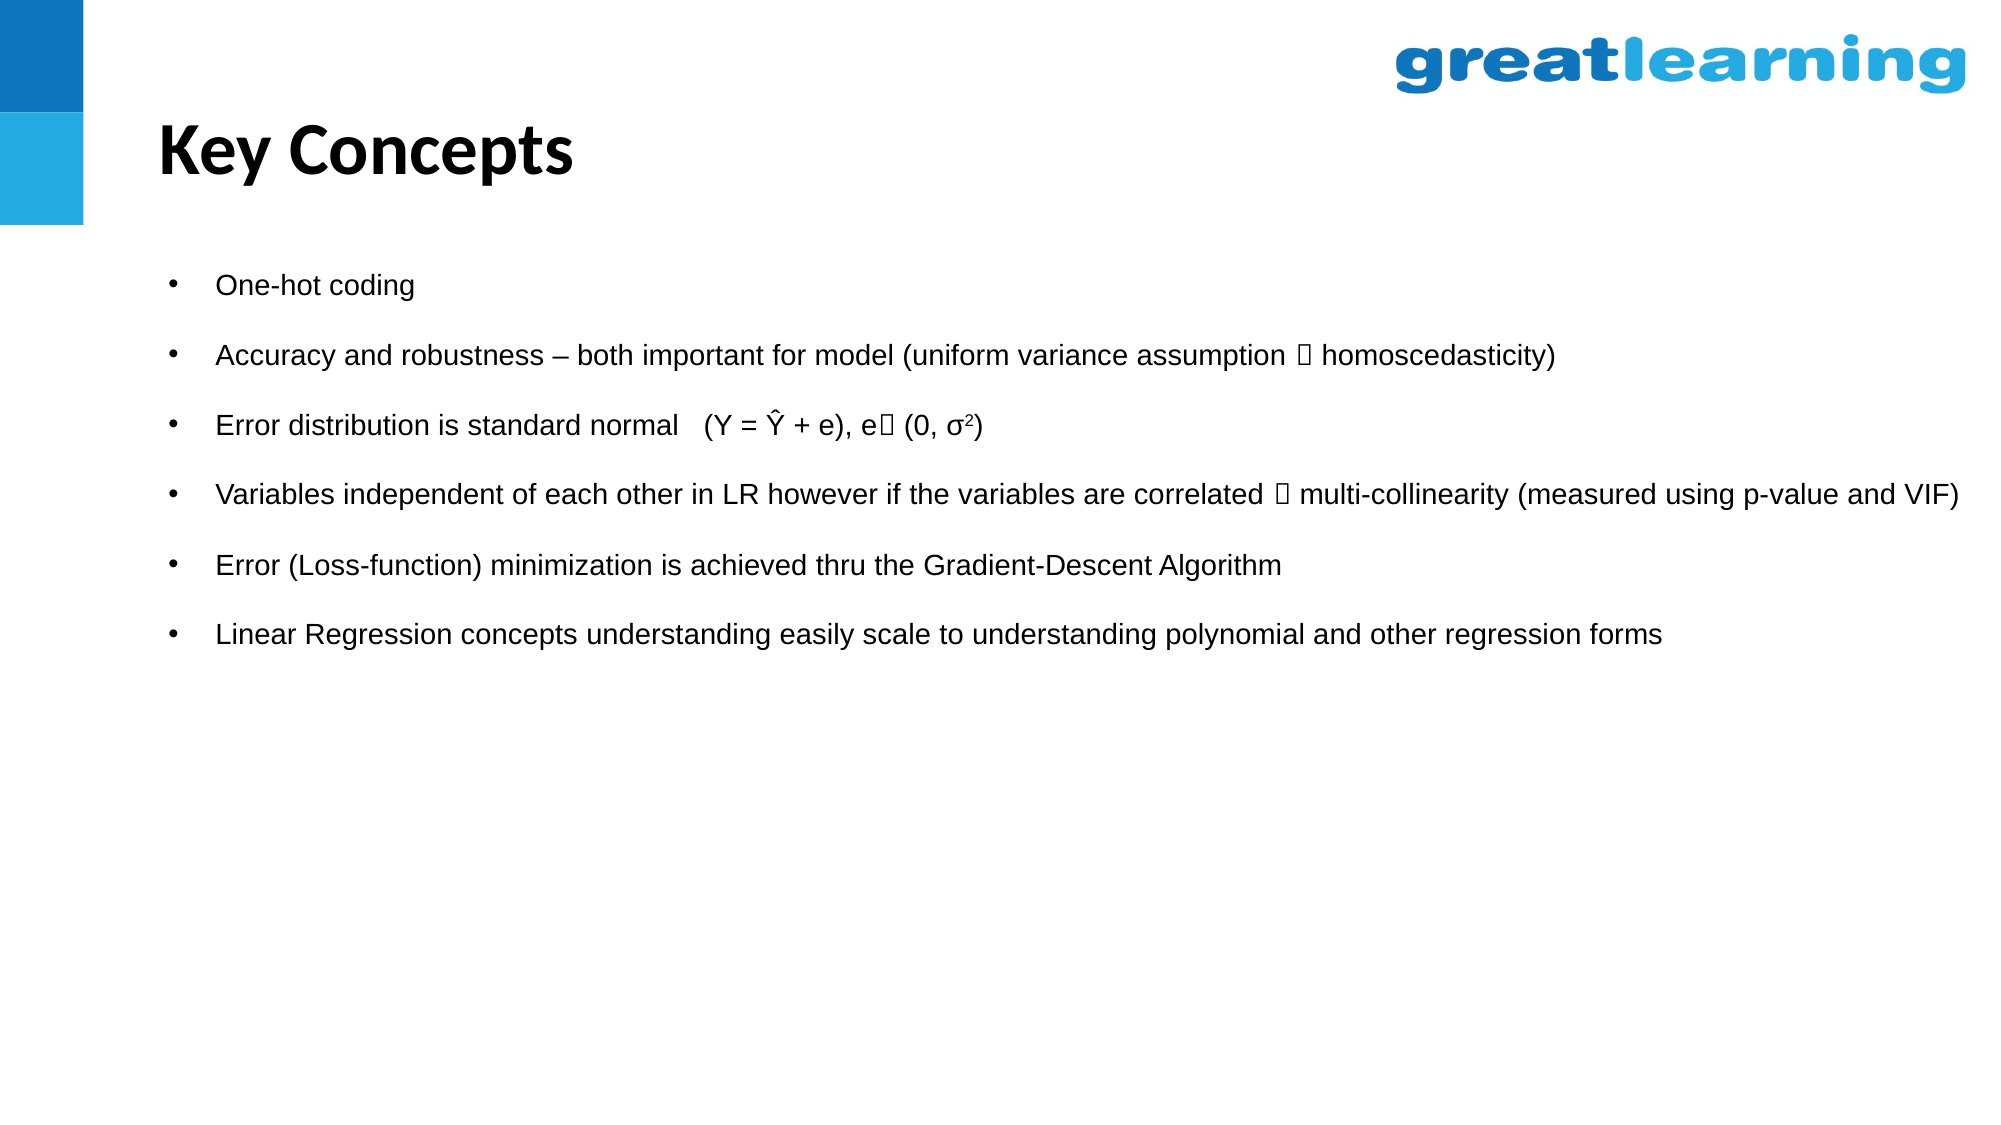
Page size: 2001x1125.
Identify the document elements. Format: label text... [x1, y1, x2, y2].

text_box Key Concepts [144, 102, 597, 200]
text_box One-hot coding Accuracy and robustness – both important for model (uniform variance assumption  homoscedasticity) Error distribution is standard normal (Y = Ŷ + e), e (0, σ2) Variables independent of each other in LR however if the variables are correlated  multi-collinearity (measured using p-value and VIF) Error (Loss-function) minimization is achieved thru the Gradient-Descent Algorithm Linear Regression concepts understanding easily scale to understanding polynomial and other regression forms [153, 258, 1976, 658]
picture [1385, 9, 1976, 103]
